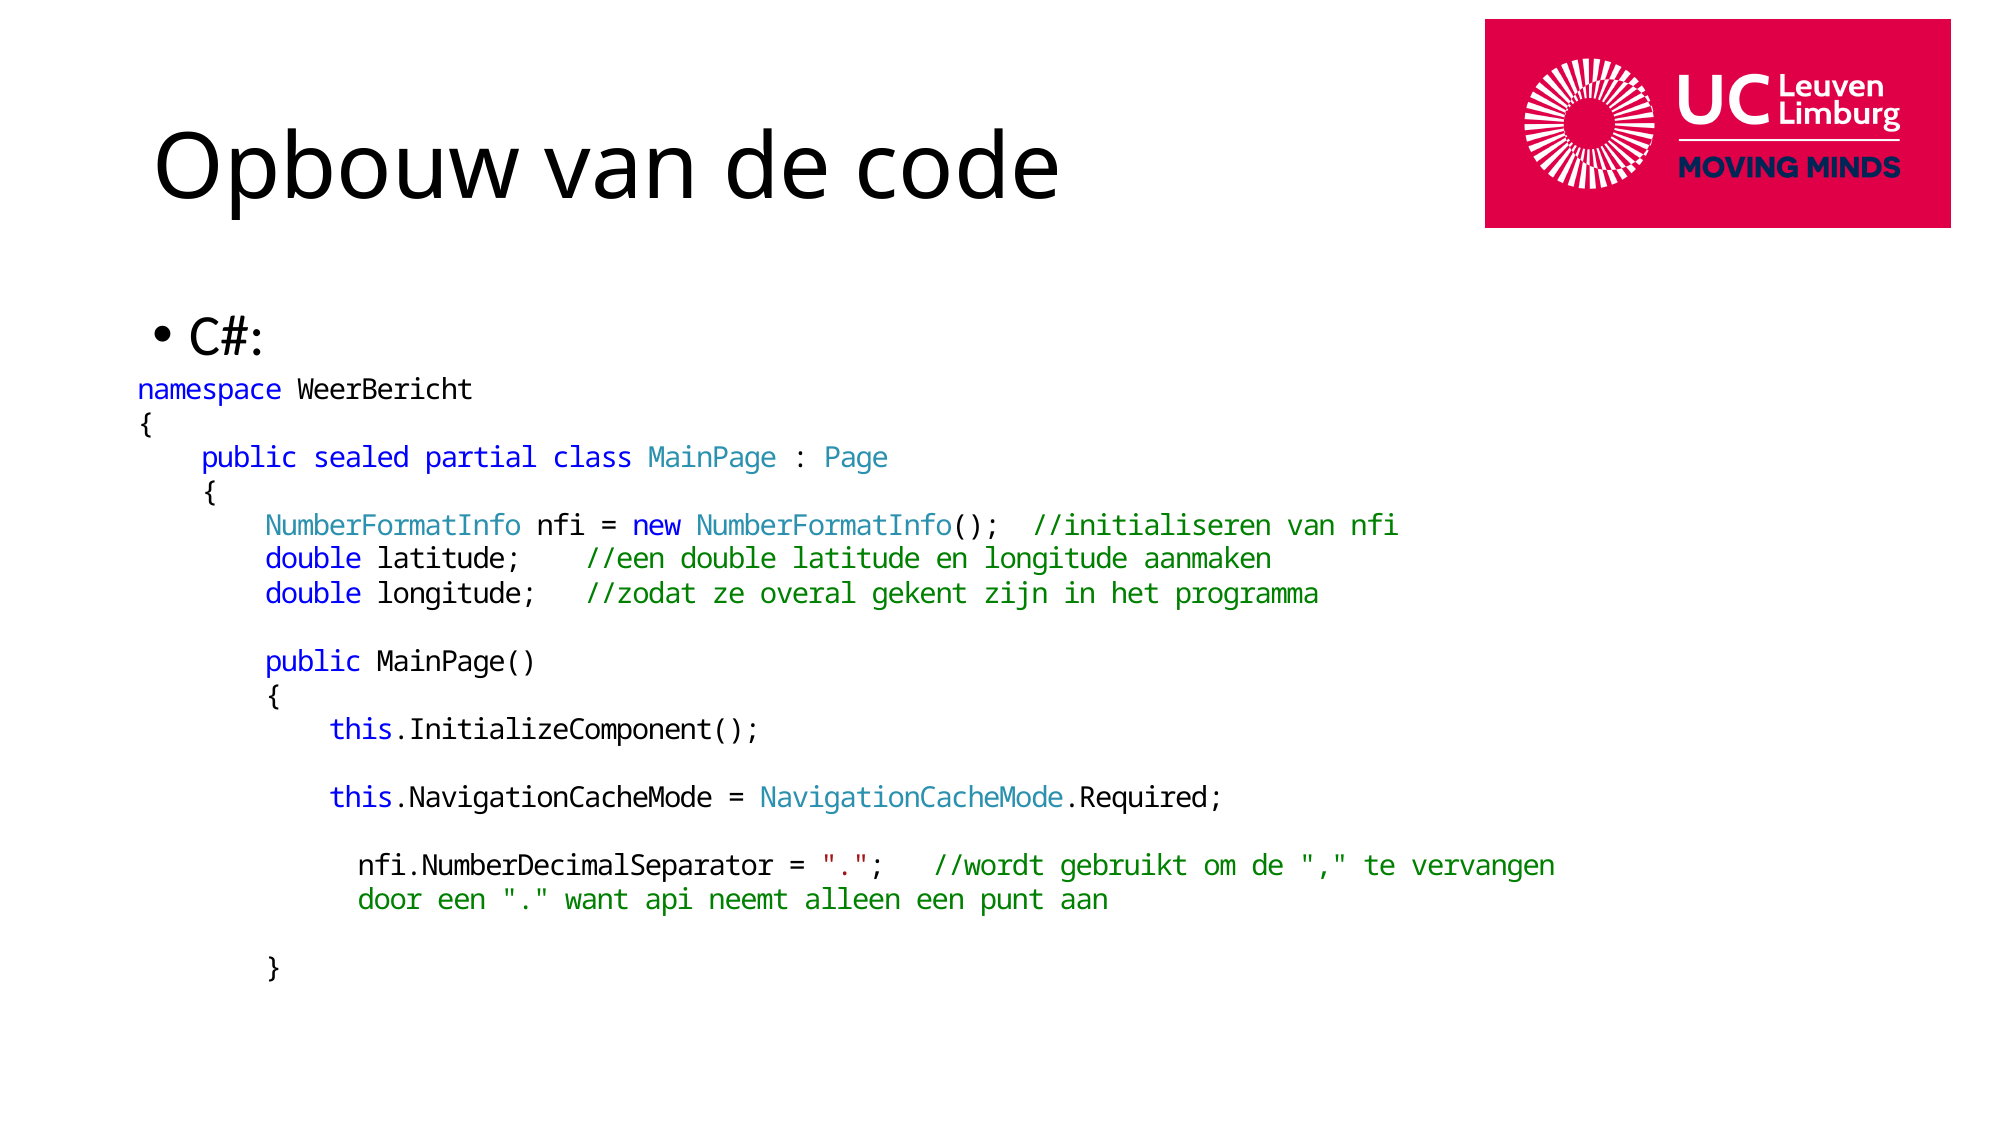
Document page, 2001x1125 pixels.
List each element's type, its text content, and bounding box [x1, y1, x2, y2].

picture [137, 372, 1568, 1012]
picture [1485, 19, 1951, 228]
list C#: [137, 298, 1863, 1012]
title Opbouw van de code [137, 59, 1863, 278]
